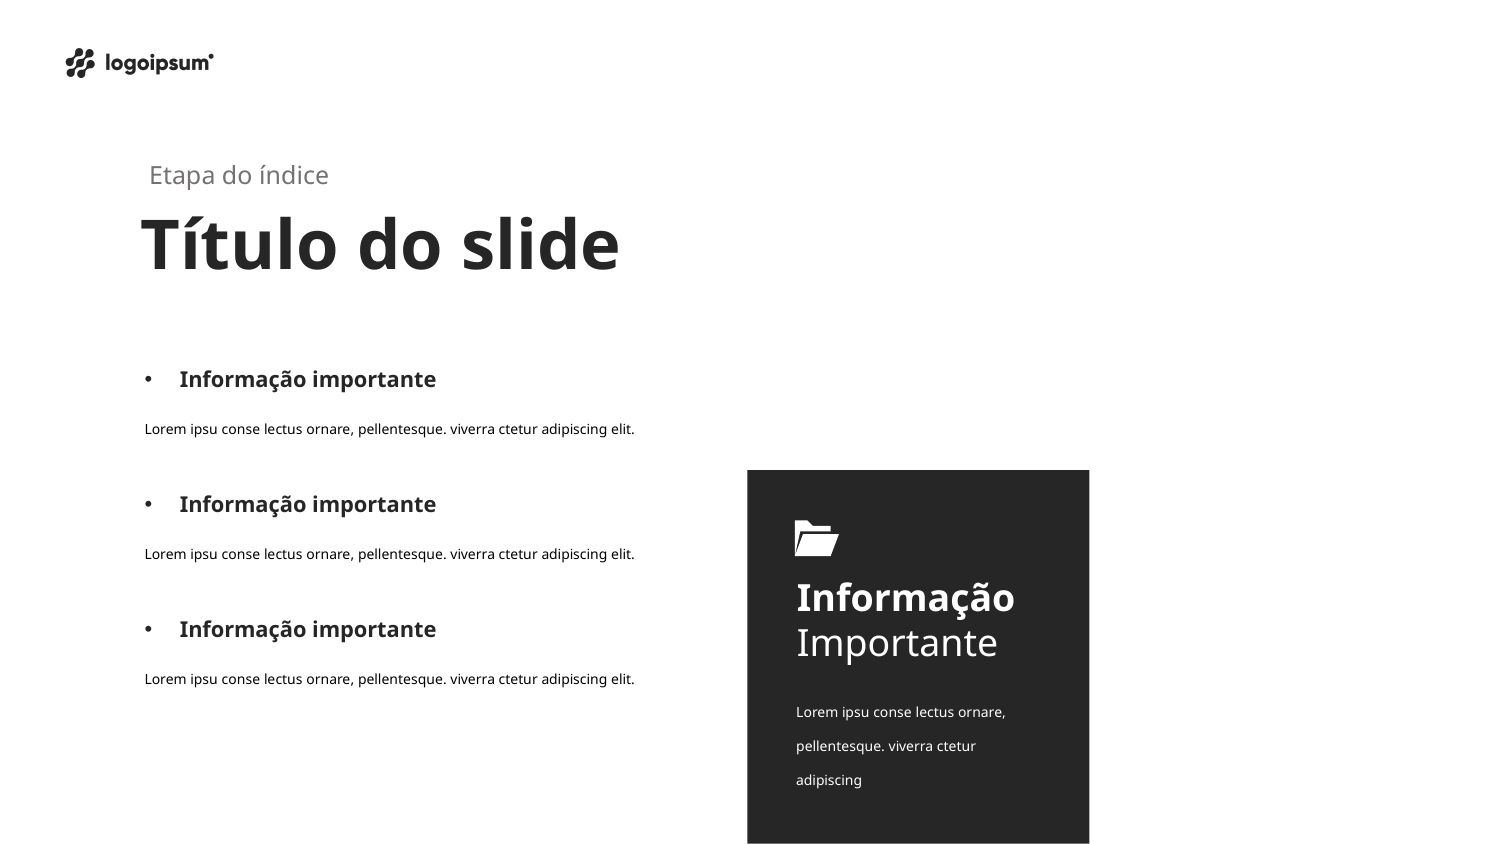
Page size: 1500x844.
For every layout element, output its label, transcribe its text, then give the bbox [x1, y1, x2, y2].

text_box Informação Importante [782, 566, 921, 672]
text_box Informação importante [129, 483, 474, 525]
text_box Lorem ipsu conse lectus ornare, pellentesque. viverra ctetur adipiscing elit. [129, 646, 709, 695]
text_box [746, 469, 921, 844]
text_box Informação importante [129, 608, 474, 650]
picture [921, 0, 1500, 844]
text_box Lorem ipsu conse lectus ornare, pellentesque. viverra ctetur adipiscing elit. [129, 521, 709, 570]
text_box Lorem ipsu conse lectus ornare, pellentesque. viverra ctetur adipiscing elit. [129, 396, 709, 445]
text_box Título do slide [125, 193, 692, 291]
text_box Lorem ipsu conse lectus ornare, pellentesque. viverra ctetur adipiscing [781, 679, 921, 796]
picture [61, 42, 218, 84]
text_box Informação importante [129, 358, 474, 400]
text_box [794, 520, 839, 557]
text_box Etapa do índice [134, 152, 345, 197]
